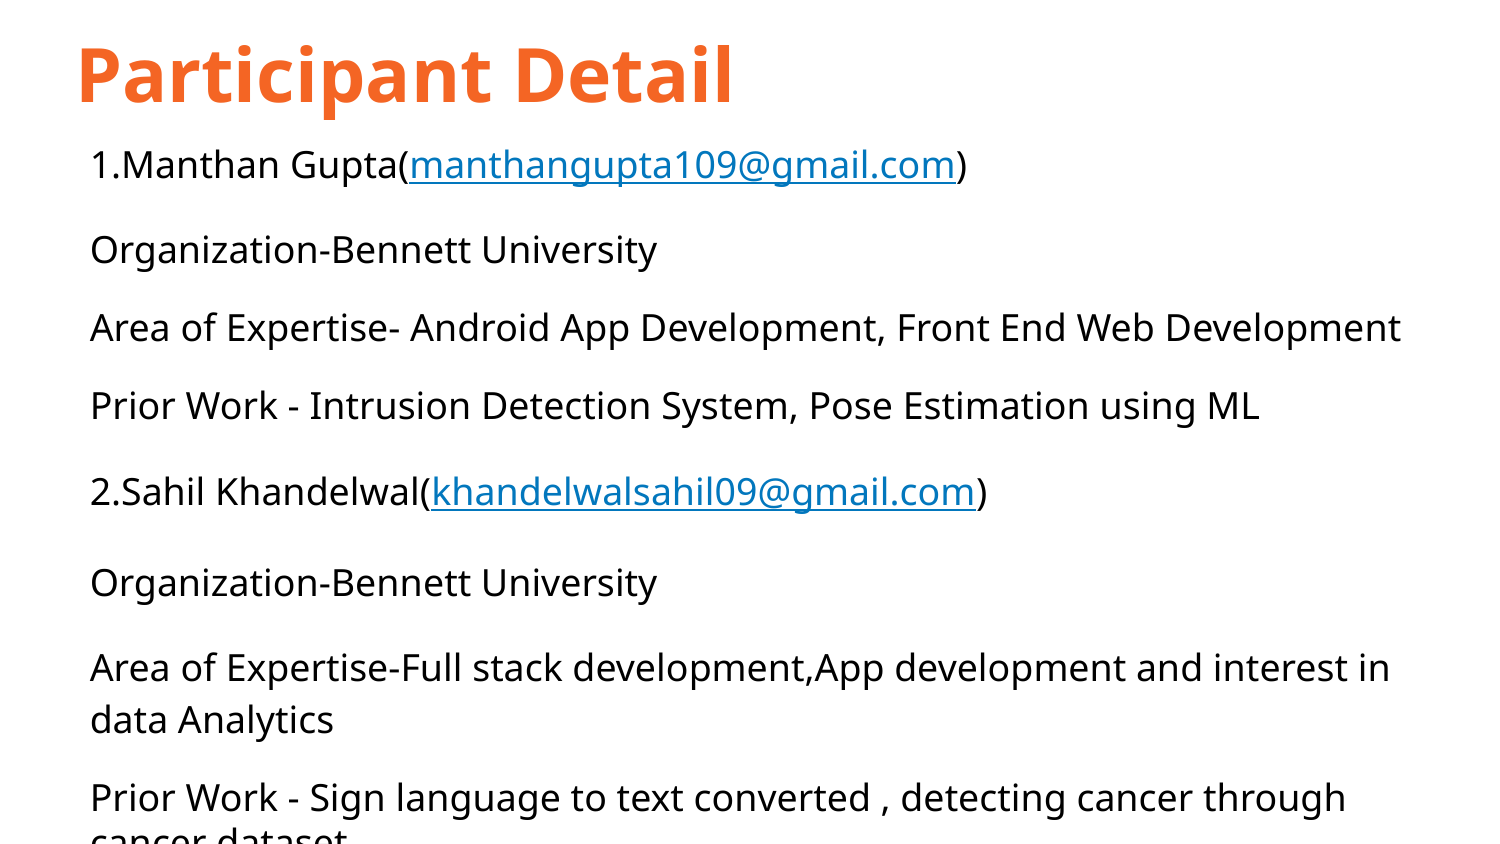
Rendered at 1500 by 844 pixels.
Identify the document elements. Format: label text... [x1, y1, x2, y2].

title 1.Manthan Gupta(manthangupta109@gmail.com) Organization-Bennett University Area of Expertise- Android App Development, Front End Web Development Prior Work - Intrusion Detection System, Pose Estimation using ML 2.Sahil Khandelwal(khandelwalsahil09@gmail.com) Organization-Bennett University Area of Expertise-Full stack development,App development and interest in data Analytics Prior Work - Sign language to text converted , detecting cancer through cancer dataset. [74, 126, 1440, 844]
title Participant Detail [60, 12, 913, 138]
